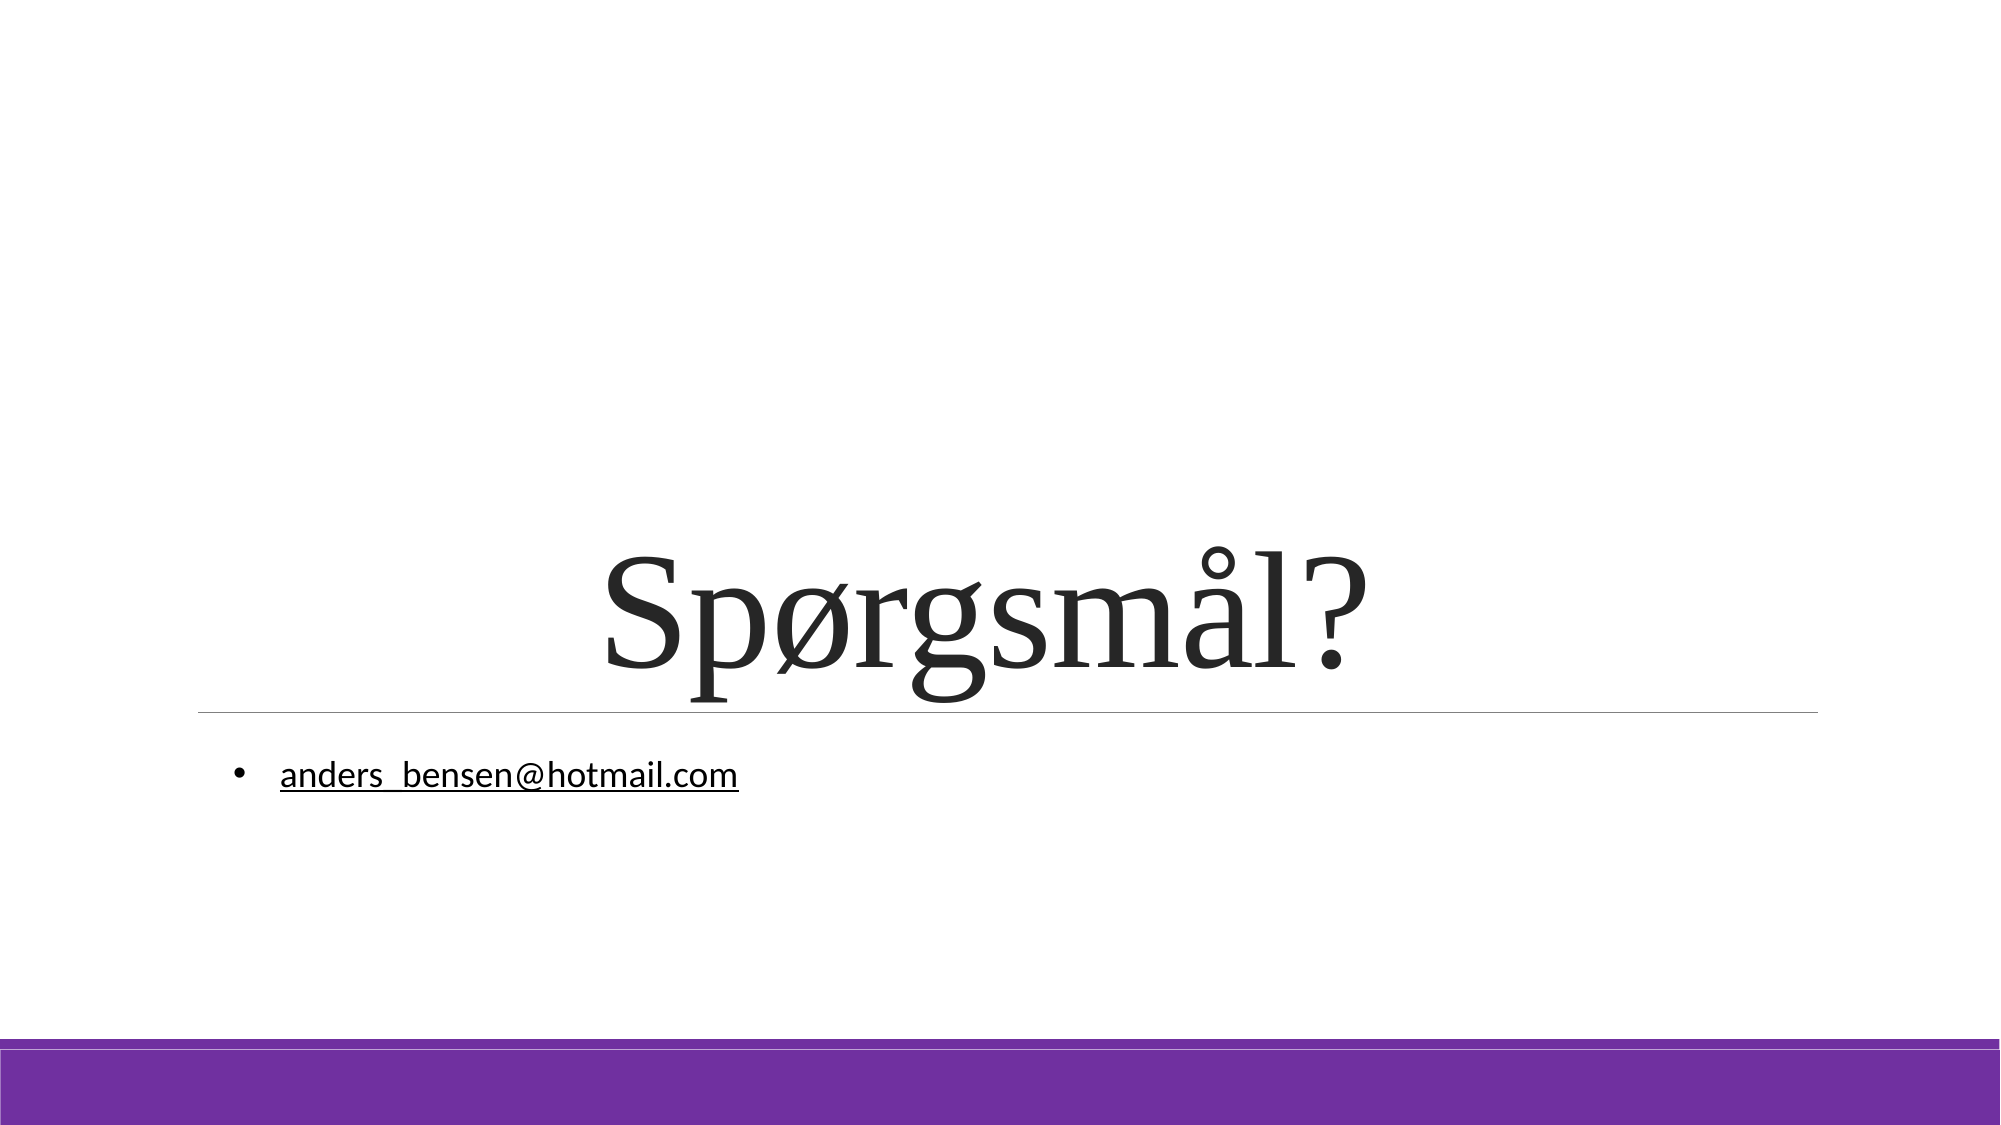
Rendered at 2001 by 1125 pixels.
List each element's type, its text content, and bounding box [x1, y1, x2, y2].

text_box anders_bensen@hotmail.com [218, 742, 898, 803]
title Spørgsmål? [180, 124, 1830, 710]
